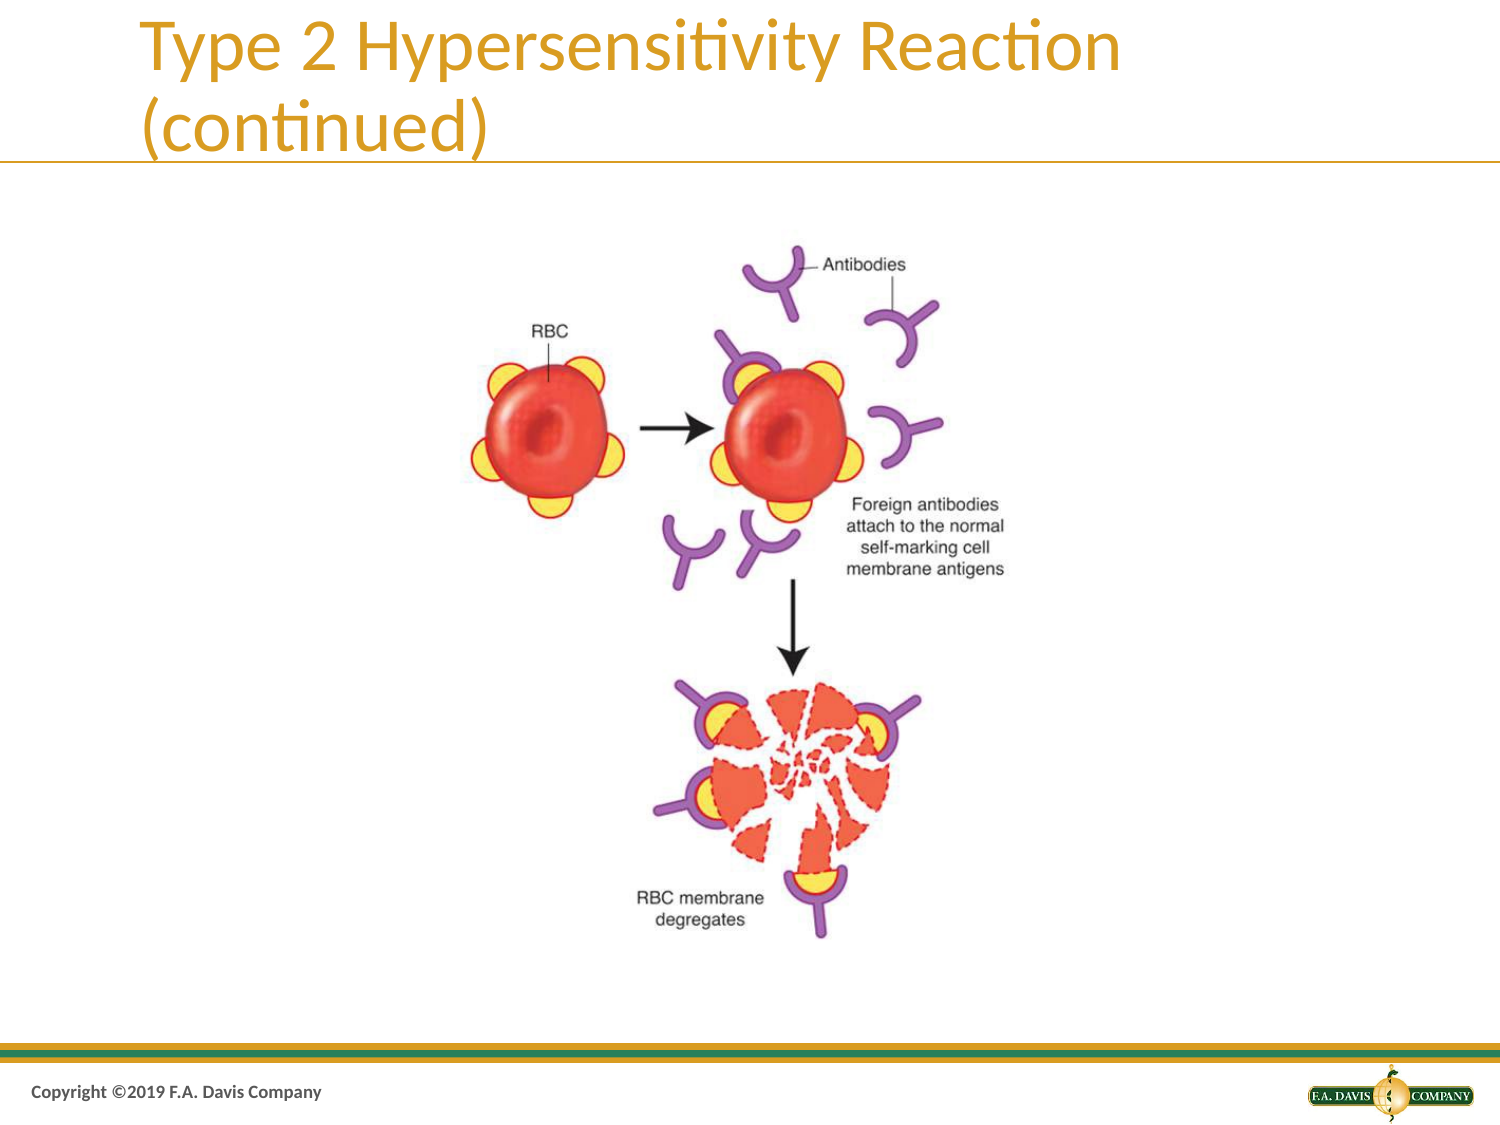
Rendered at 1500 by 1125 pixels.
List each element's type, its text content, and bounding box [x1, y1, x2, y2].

title Type 2 Hypersensitivity Reaction (continued) [124, 0, 1475, 177]
picture [0, 1043, 1500, 1050]
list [342, 195, 1134, 988]
picture [1308, 1064, 1474, 1124]
picture [0, 1058, 1500, 1063]
